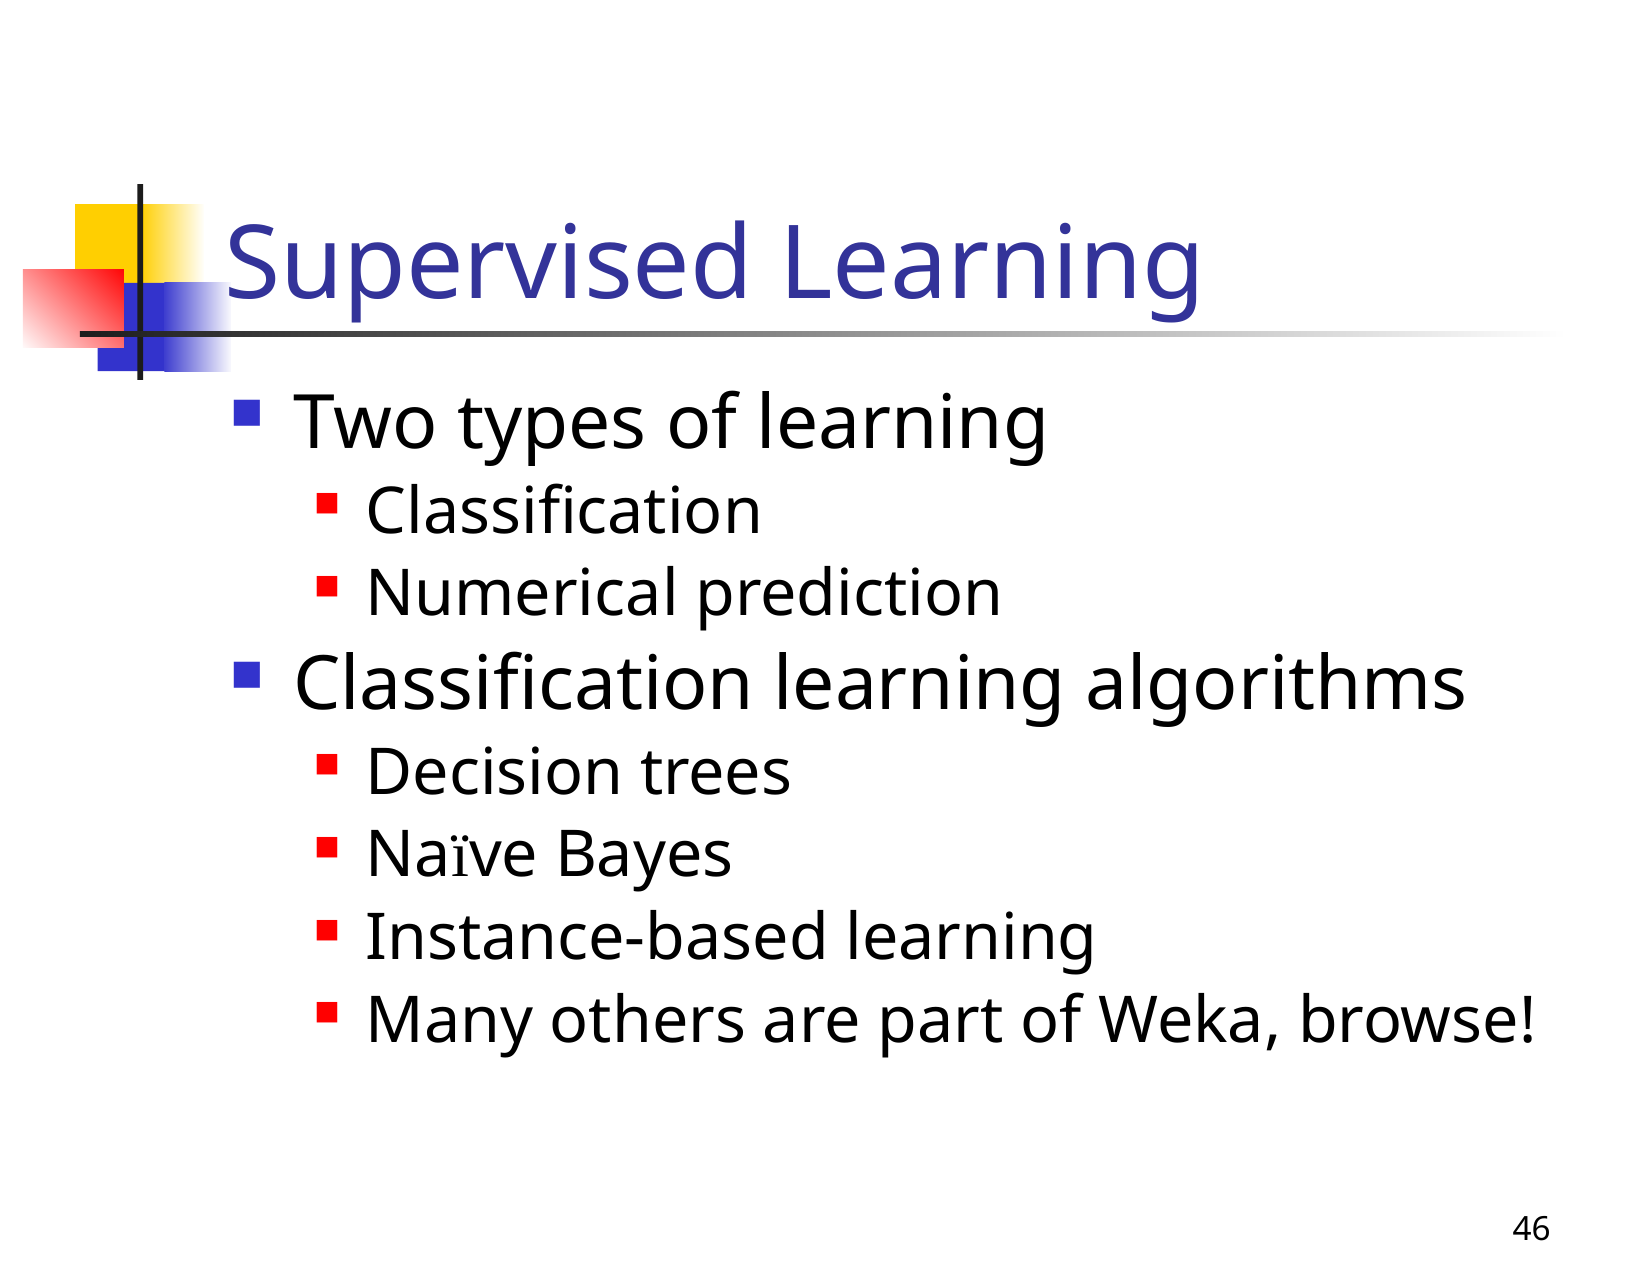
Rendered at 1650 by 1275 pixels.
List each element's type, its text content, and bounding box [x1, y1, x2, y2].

slide_number 46 [1223, 1175, 1568, 1261]
list Two types of learning Classification Numerical prediction Classification learning algorithms Decision trees Naïve Bayes Instance-based learning Many others are part of Weka, browse! [213, 374, 1616, 1141]
title Supervised Learning [207, 114, 1614, 328]
